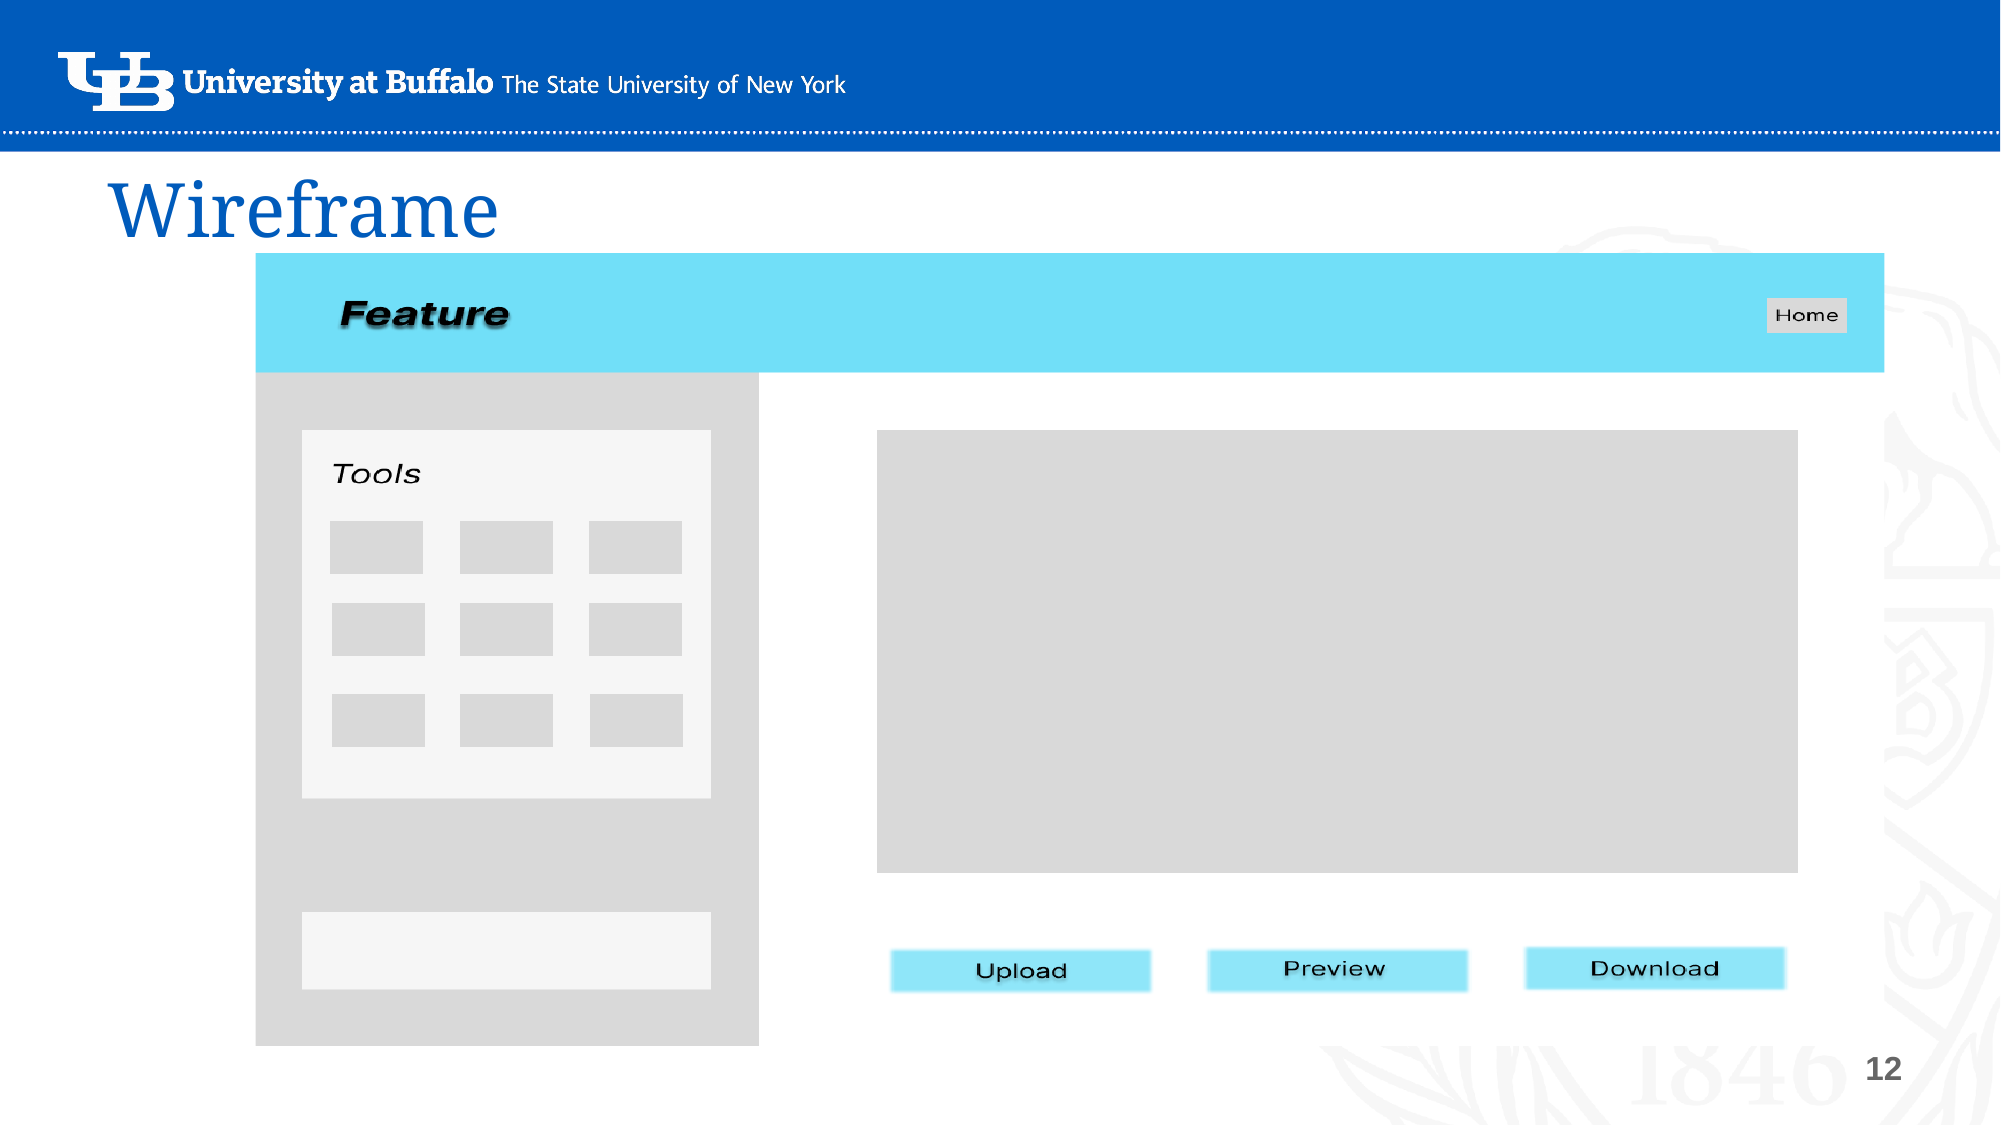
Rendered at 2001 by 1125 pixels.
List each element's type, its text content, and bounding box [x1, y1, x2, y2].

text_box ‹#› [1242, 1036, 1918, 1097]
picture [0, 0, 2001, 1125]
text_box Wireframe [92, 58, 861, 262]
